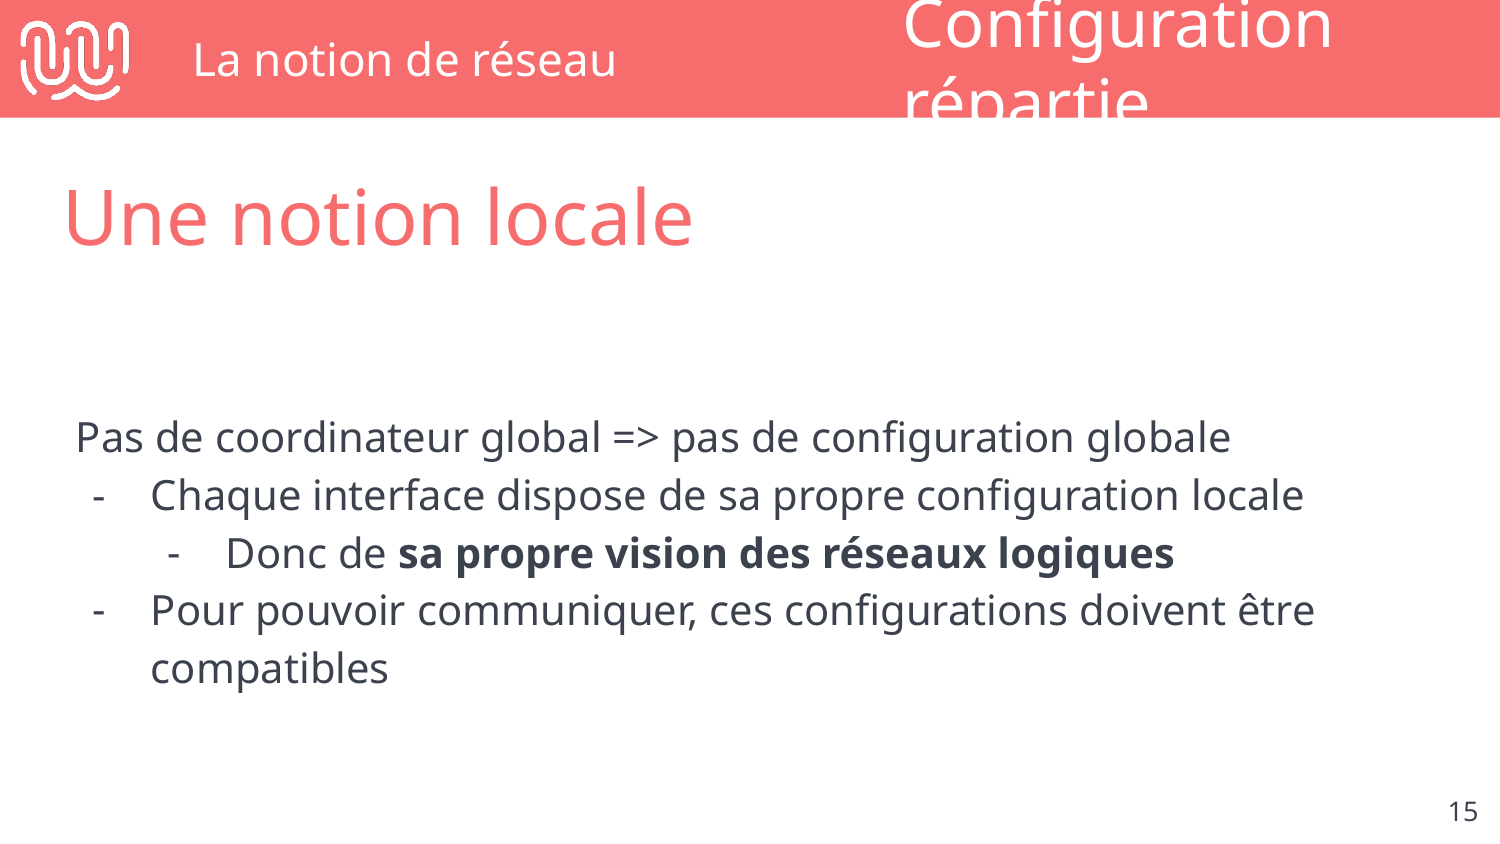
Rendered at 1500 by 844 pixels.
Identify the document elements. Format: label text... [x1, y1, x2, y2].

list Pas de coordinateur global => pas de configuration globale Chaque interface dispose de sa propre configuration locale Donc de sa propre vision des réseaux logiques Pour pouvoir communiquer, ces configurations doivent être compatibles [75, 290, 1439, 805]
title Une notion locale [62, 168, 1452, 256]
subtitle Configuration répartie [902, 31, 1479, 91]
title La notion de réseau [192, 0, 896, 118]
picture [20, 20, 134, 101]
slide_number ‹#› [1403, 779, 1494, 844]
